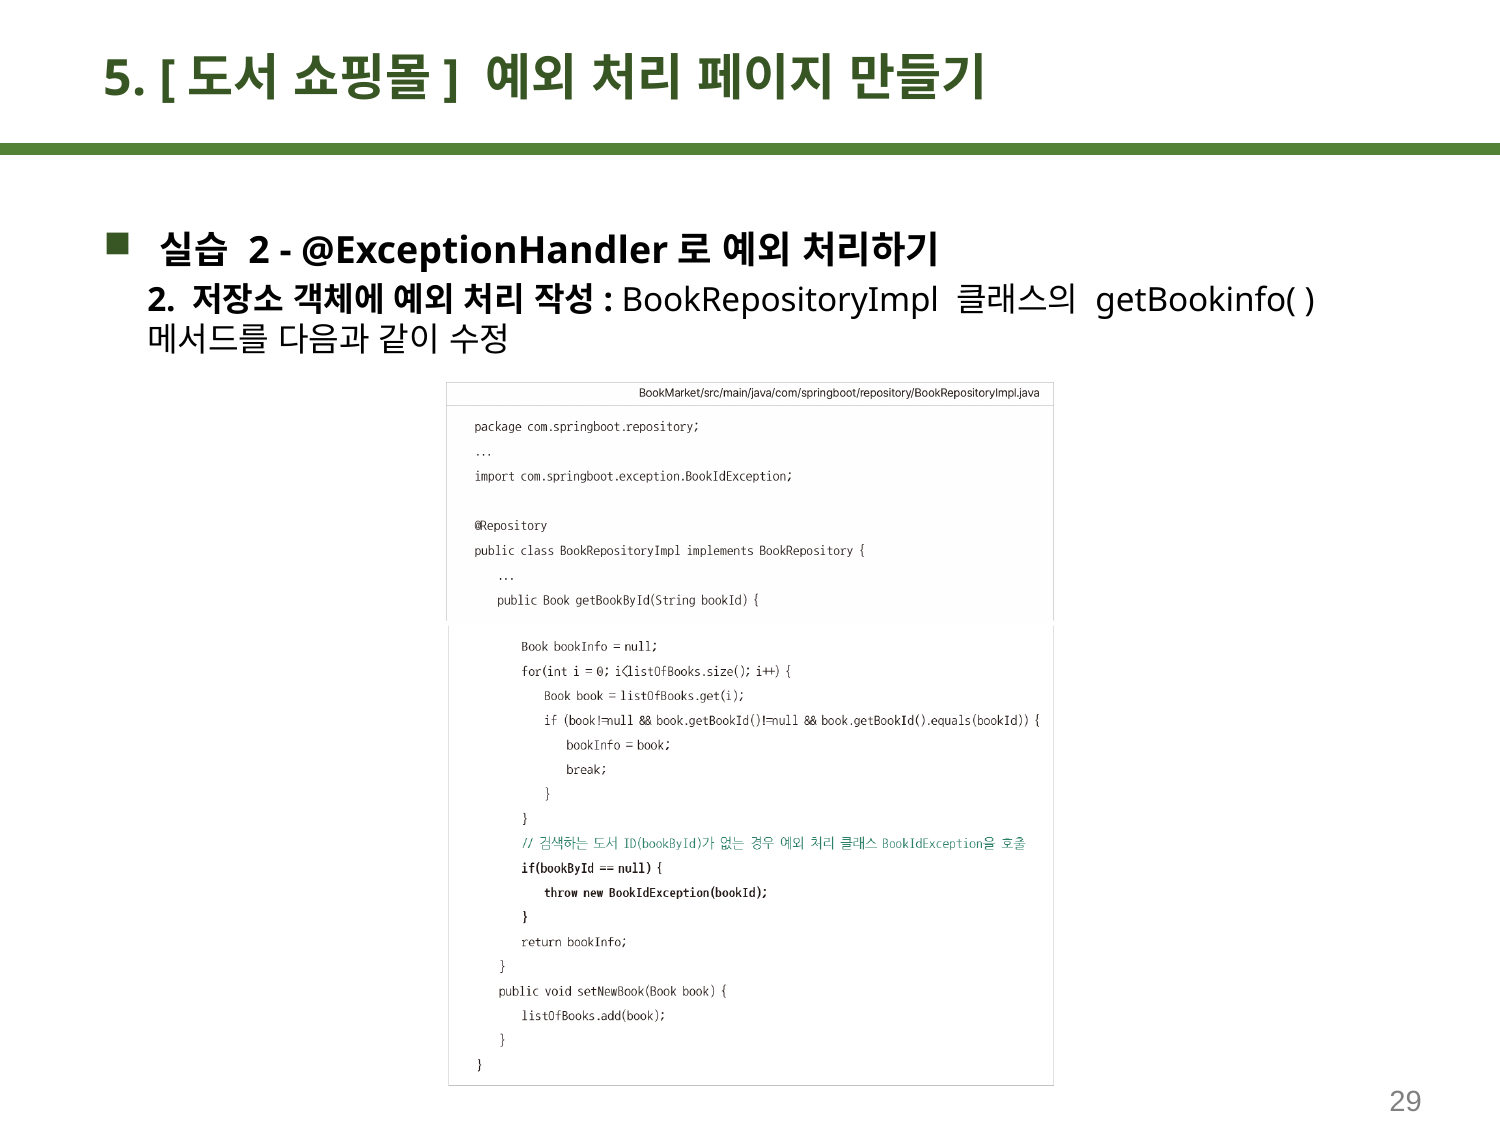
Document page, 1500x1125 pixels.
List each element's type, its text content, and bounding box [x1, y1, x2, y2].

title 5. [도서 쇼핑몰] 예외 처리 페이지 만들기 [88, 30, 1447, 121]
list 실습 2 - @ExceptionHandler로 예외 처리하기 2. 저장소 객체에 예외 처리 작성: BookRepositoryImpl 클래스의 getBookinfo( ) 메서드를 다음과 같이 수정 [88, 196, 1423, 1083]
picture [444, 380, 1056, 1087]
